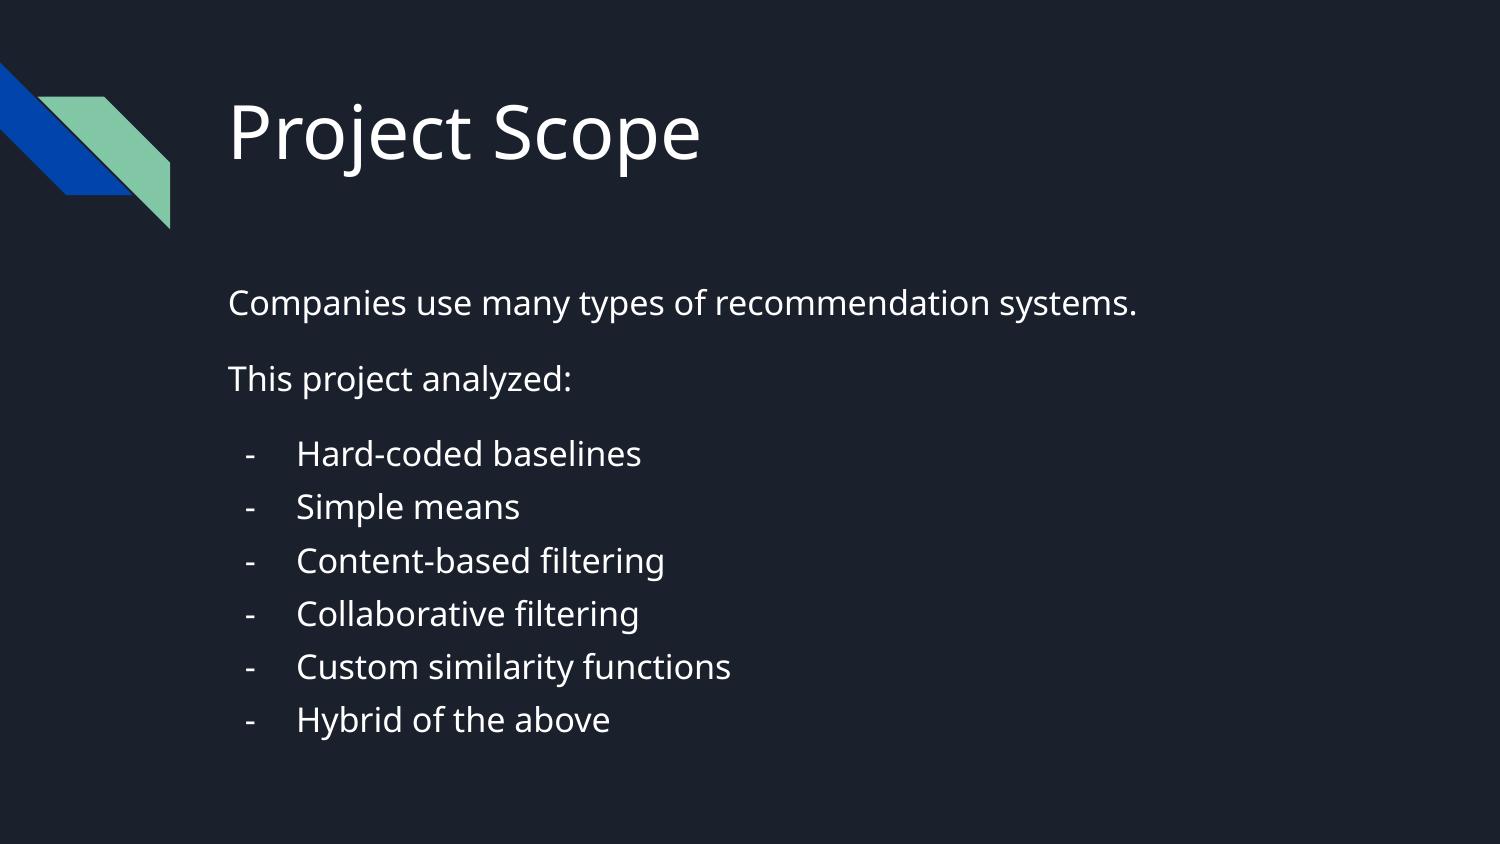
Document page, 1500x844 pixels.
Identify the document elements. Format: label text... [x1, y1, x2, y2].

title Project Scope [212, 64, 1368, 215]
list Companies use many types of recommendation systems. This project analyzed: Hard-coded baselines Simple means Content-based filtering Collaborative filtering Custom similarity functions Hybrid of the above [212, 257, 1368, 764]
